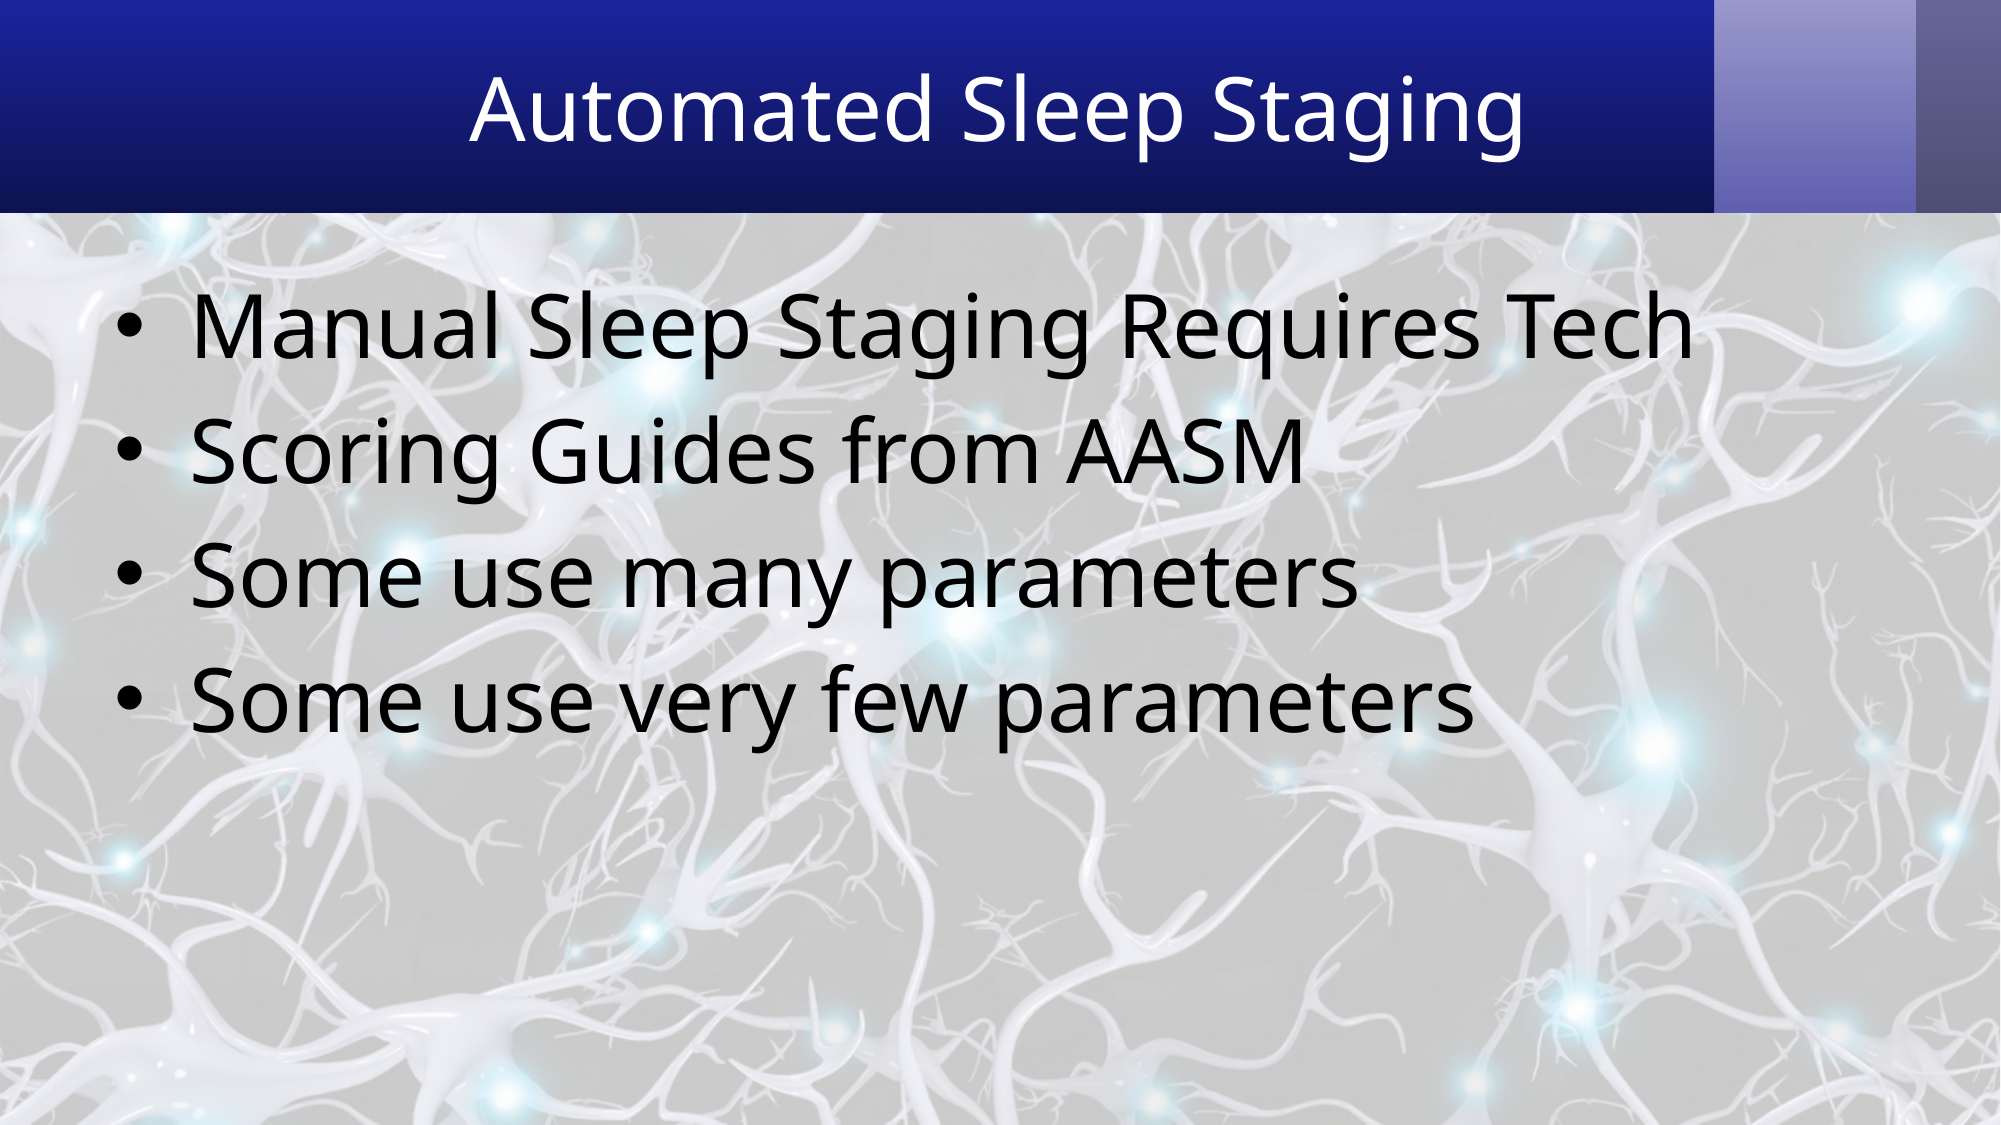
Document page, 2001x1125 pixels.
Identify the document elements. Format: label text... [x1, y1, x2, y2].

title Automated Sleep Staging [99, 12, 1900, 200]
picture [0, 212, 2001, 1125]
list Manual Sleep Staging Requires Tech Scoring Guides from AASM Some use many parameters Some use very few parameters [99, 262, 1900, 1005]
